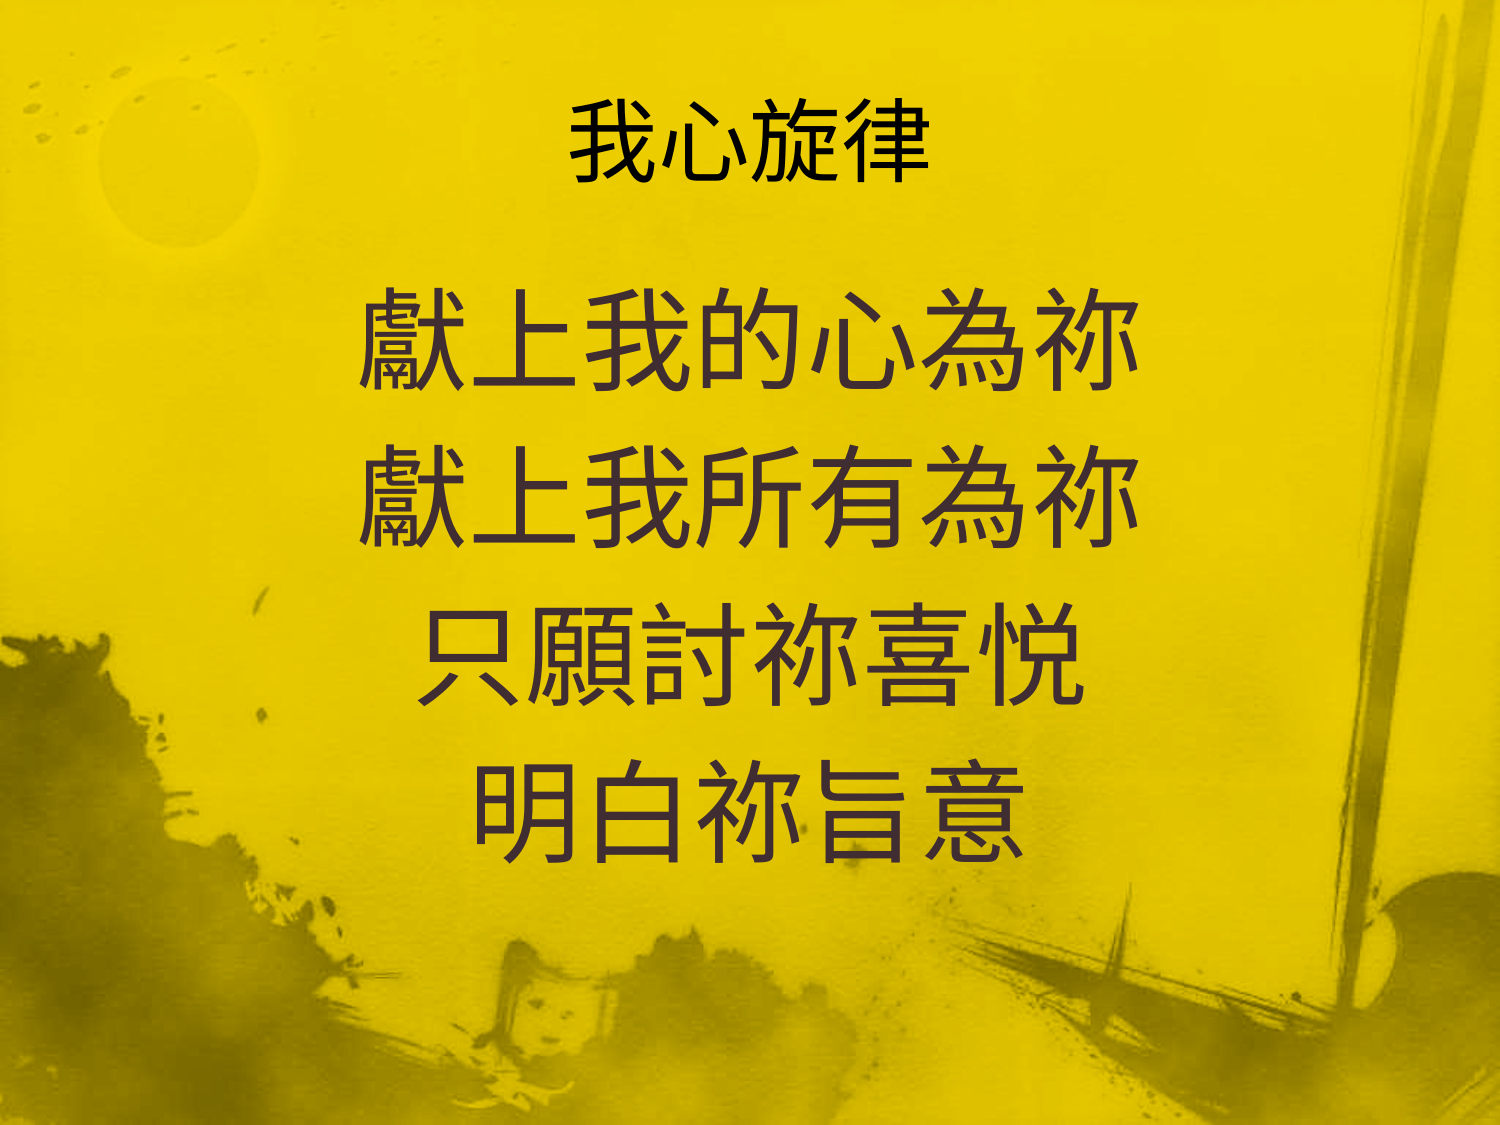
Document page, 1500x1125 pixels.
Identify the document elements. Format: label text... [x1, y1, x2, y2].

title 我心旋律 [75, 45, 1425, 233]
list 獻上我的心為祢 獻上我所有為祢 只願討祢喜悦 明白祢旨意 [75, 262, 1425, 1005]
